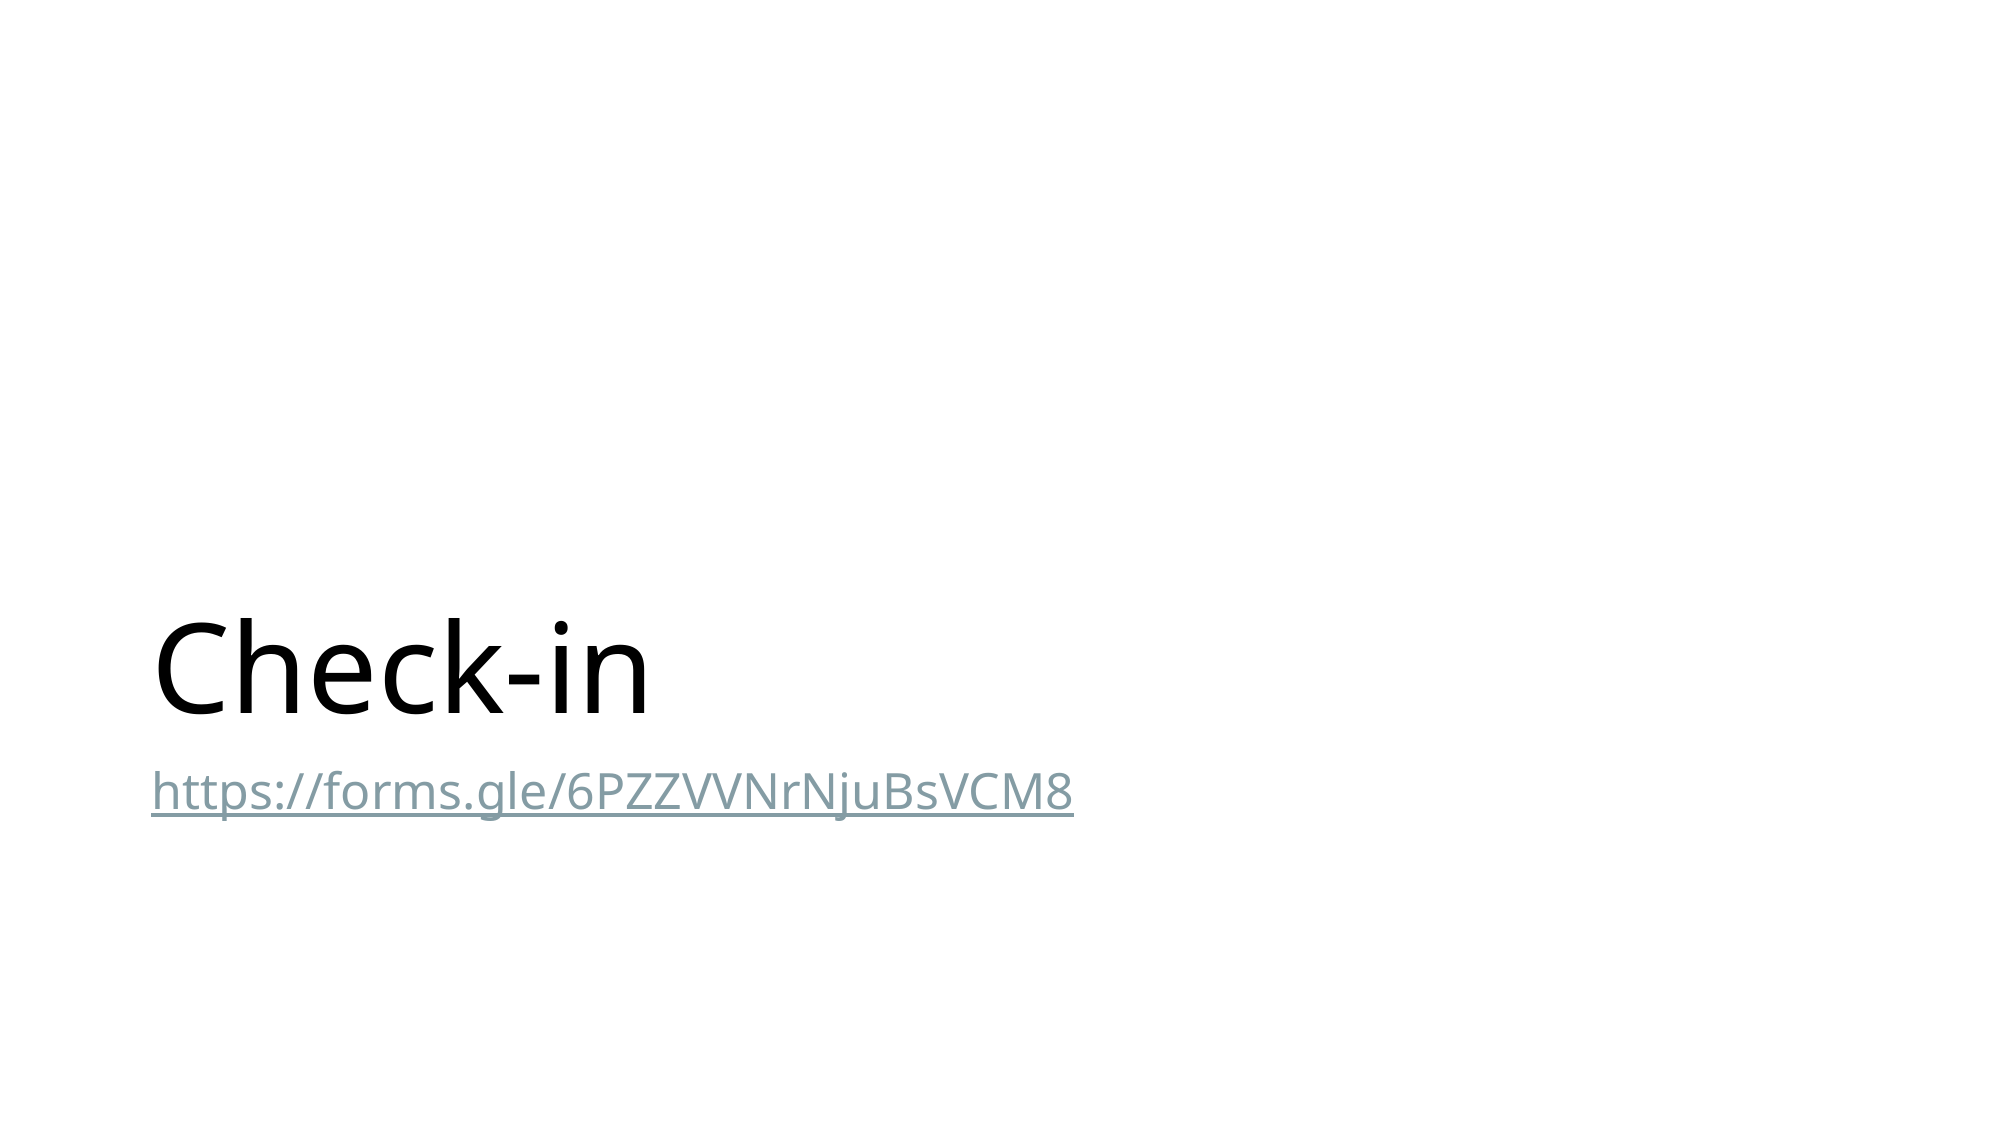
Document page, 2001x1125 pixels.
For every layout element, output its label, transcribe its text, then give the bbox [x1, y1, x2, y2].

title Check-in [136, 280, 1862, 749]
list https://forms.gle/6PZZVVNrNjuBsVCM8 [136, 752, 1862, 999]
